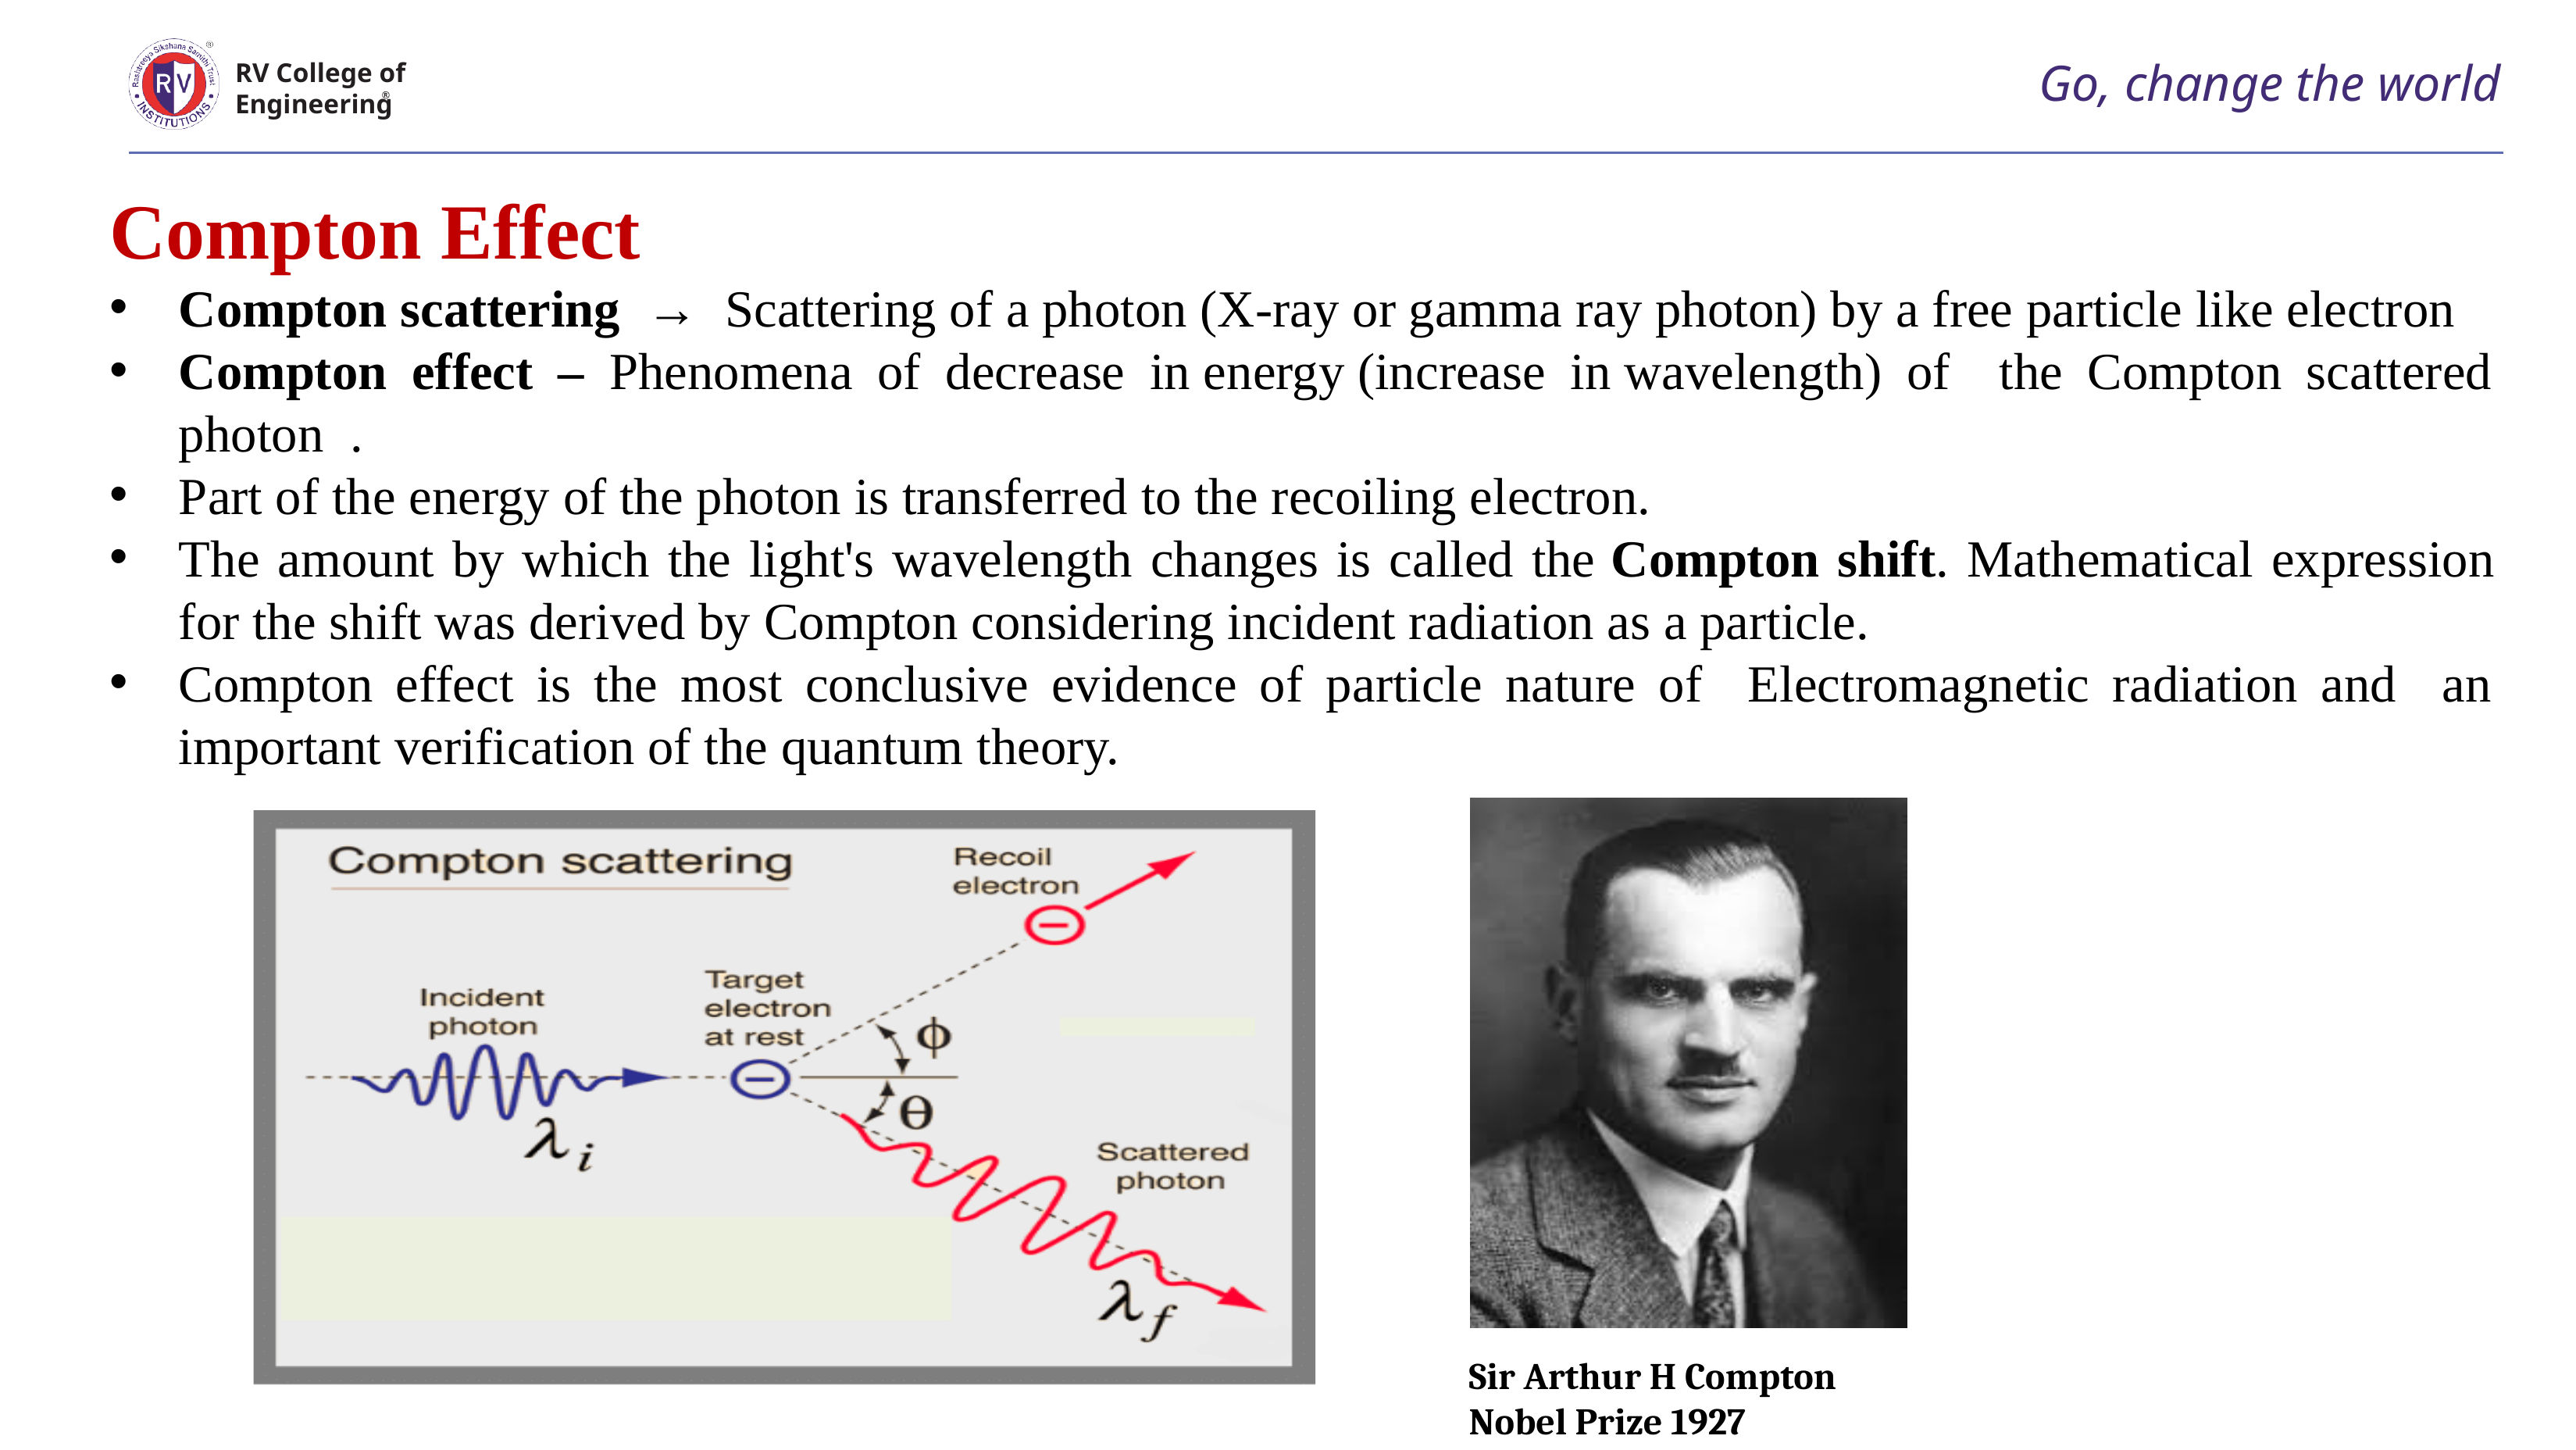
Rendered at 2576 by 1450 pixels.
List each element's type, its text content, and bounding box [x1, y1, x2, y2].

text_box [128, 38, 219, 130]
text_box Compton Effect Compton scattering → Scattering of a photon (X-ray or gamma ray photon) by a free particle like electron Compton effect – Phenomena of decrease in energy (increase in wavelength) of the Compton scattered photon . Part of the energy of the photon is transferred to the recoiling electron. The amount by which the light's wavelength changes is called the Compton shift. Mathematical expression for the shift was derived by Compton considering incident radiation as a particle. Compton effect is the most conclusive evidence of particle nature of Electromagnetic radiation and an important verification of the quantum theory. [98, 175, 2507, 843]
text_box RV College of Engineering [233, 55, 409, 119]
title Go, change the world [2029, 52, 2502, 112]
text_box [253, 810, 1316, 1394]
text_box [1452, 798, 1908, 1450]
